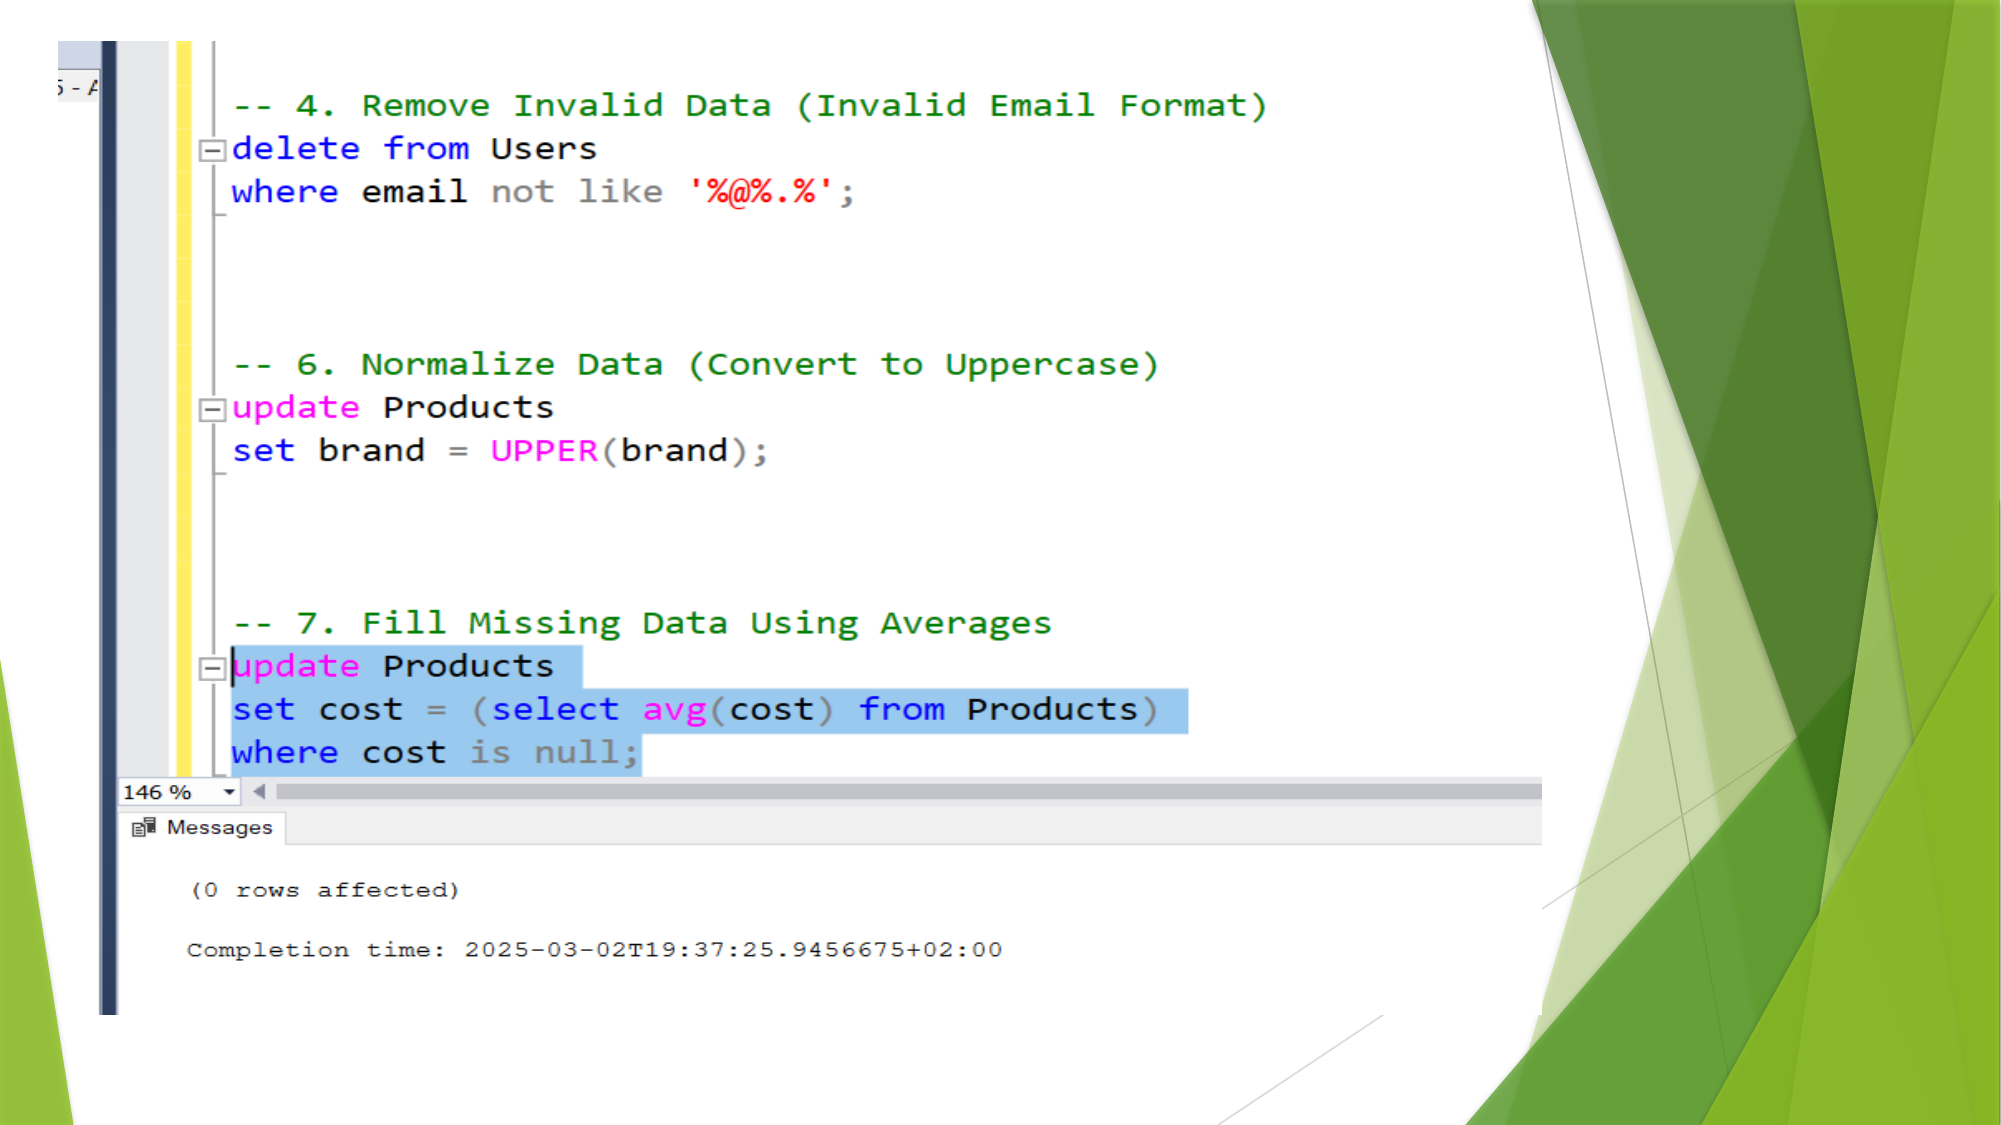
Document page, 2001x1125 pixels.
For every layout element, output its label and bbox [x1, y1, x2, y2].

list [57, 41, 1543, 1016]
